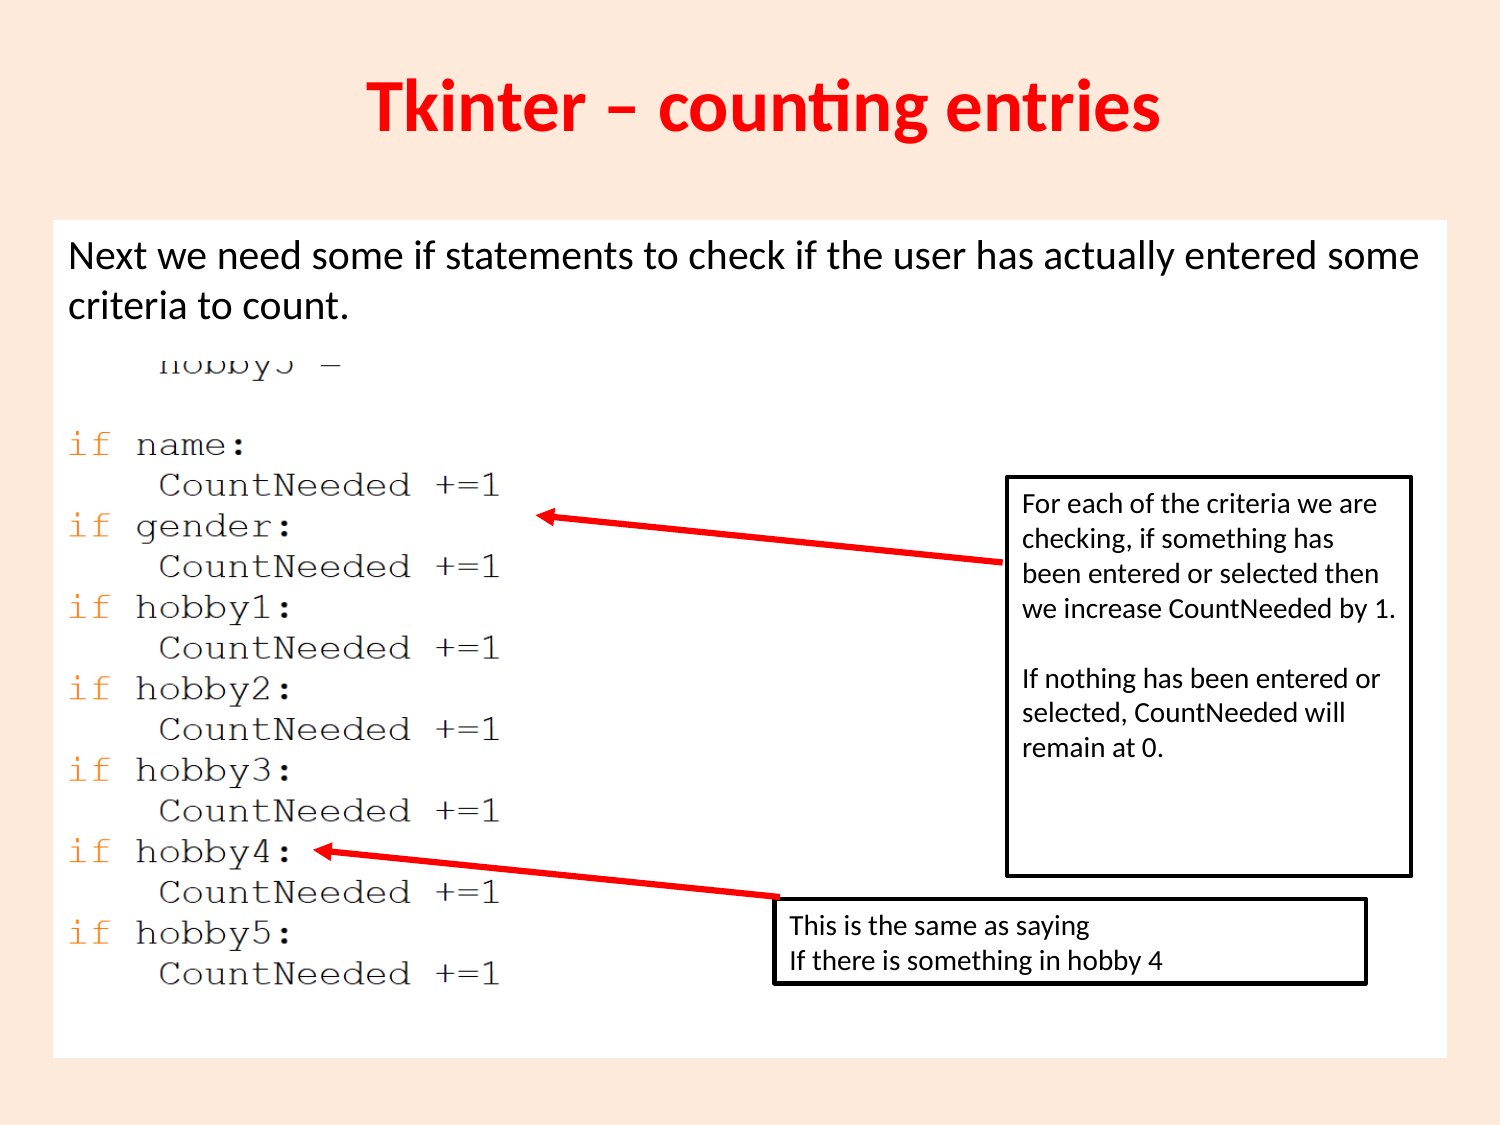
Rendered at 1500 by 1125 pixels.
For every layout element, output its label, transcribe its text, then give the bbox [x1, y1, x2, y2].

text_box For each of the criteria we are checking, if something has been entered or selected then we increase CountNeeded by 1. If nothing has been entered or selected, CountNeeded will remain at 0. [1005, 475, 1413, 878]
title Tkinter – counting entries [134, 29, 1395, 173]
list Next we need some if statements to check if the user has actually entered some criteria to count. [51, 218, 1449, 1060]
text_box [535, 514, 1003, 563]
text_box This is the same as saying If there is something in hobby 4 [772, 897, 1368, 986]
picture [54, 361, 560, 1000]
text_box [312, 849, 781, 898]
